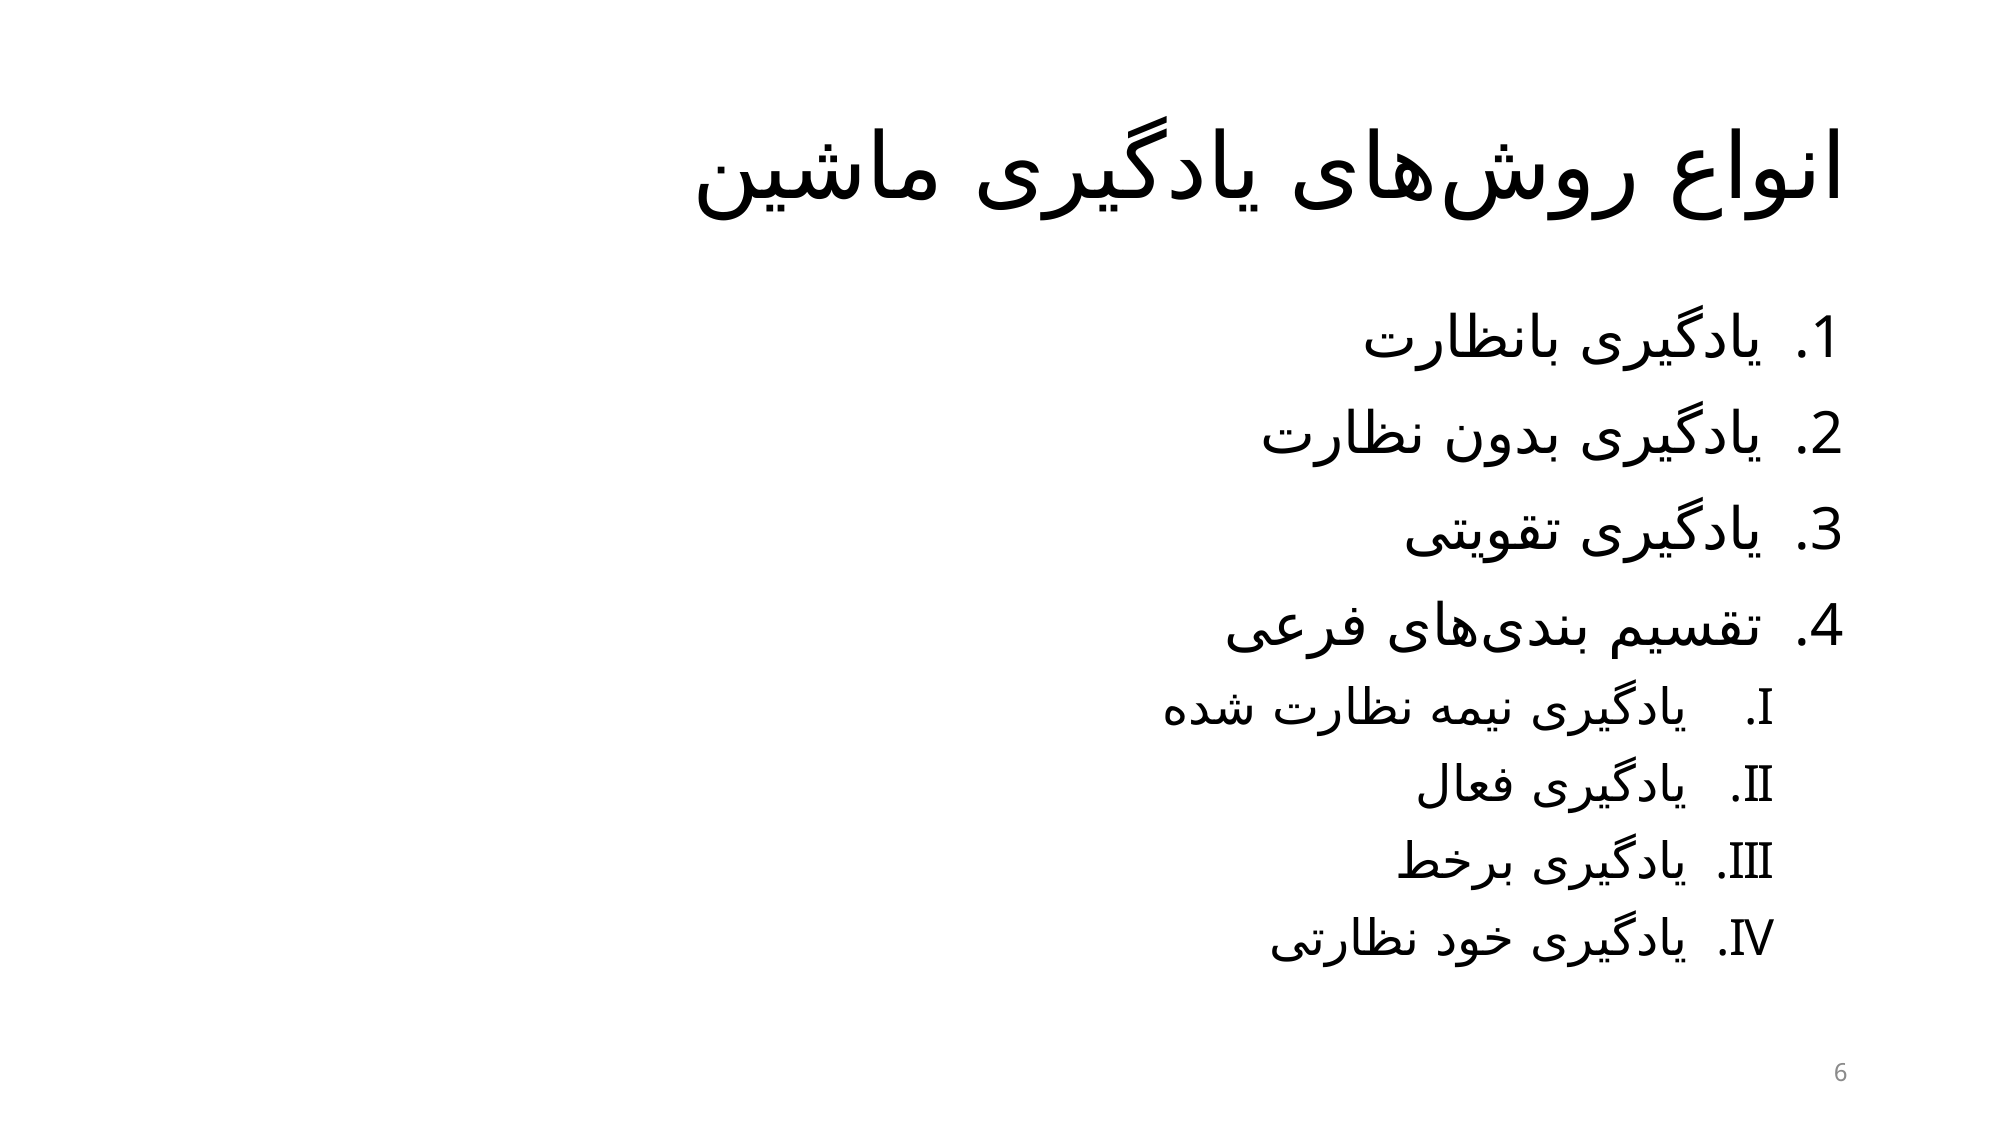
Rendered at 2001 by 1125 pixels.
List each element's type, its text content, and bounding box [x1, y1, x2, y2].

title انواع روش‌‌های یادگیری ماشین [137, 59, 1863, 278]
slide_number 6 [1412, 1042, 1863, 1103]
list یادگیری بانظارت یادگیری بدون نظارت یادگیری تقویتی تقسیم بندی‌های فرعی یادگیری نیمه نظارت شده یادگیری فعال یادگیری برخط یادگیری خود نظارتی [137, 299, 1863, 1014]
